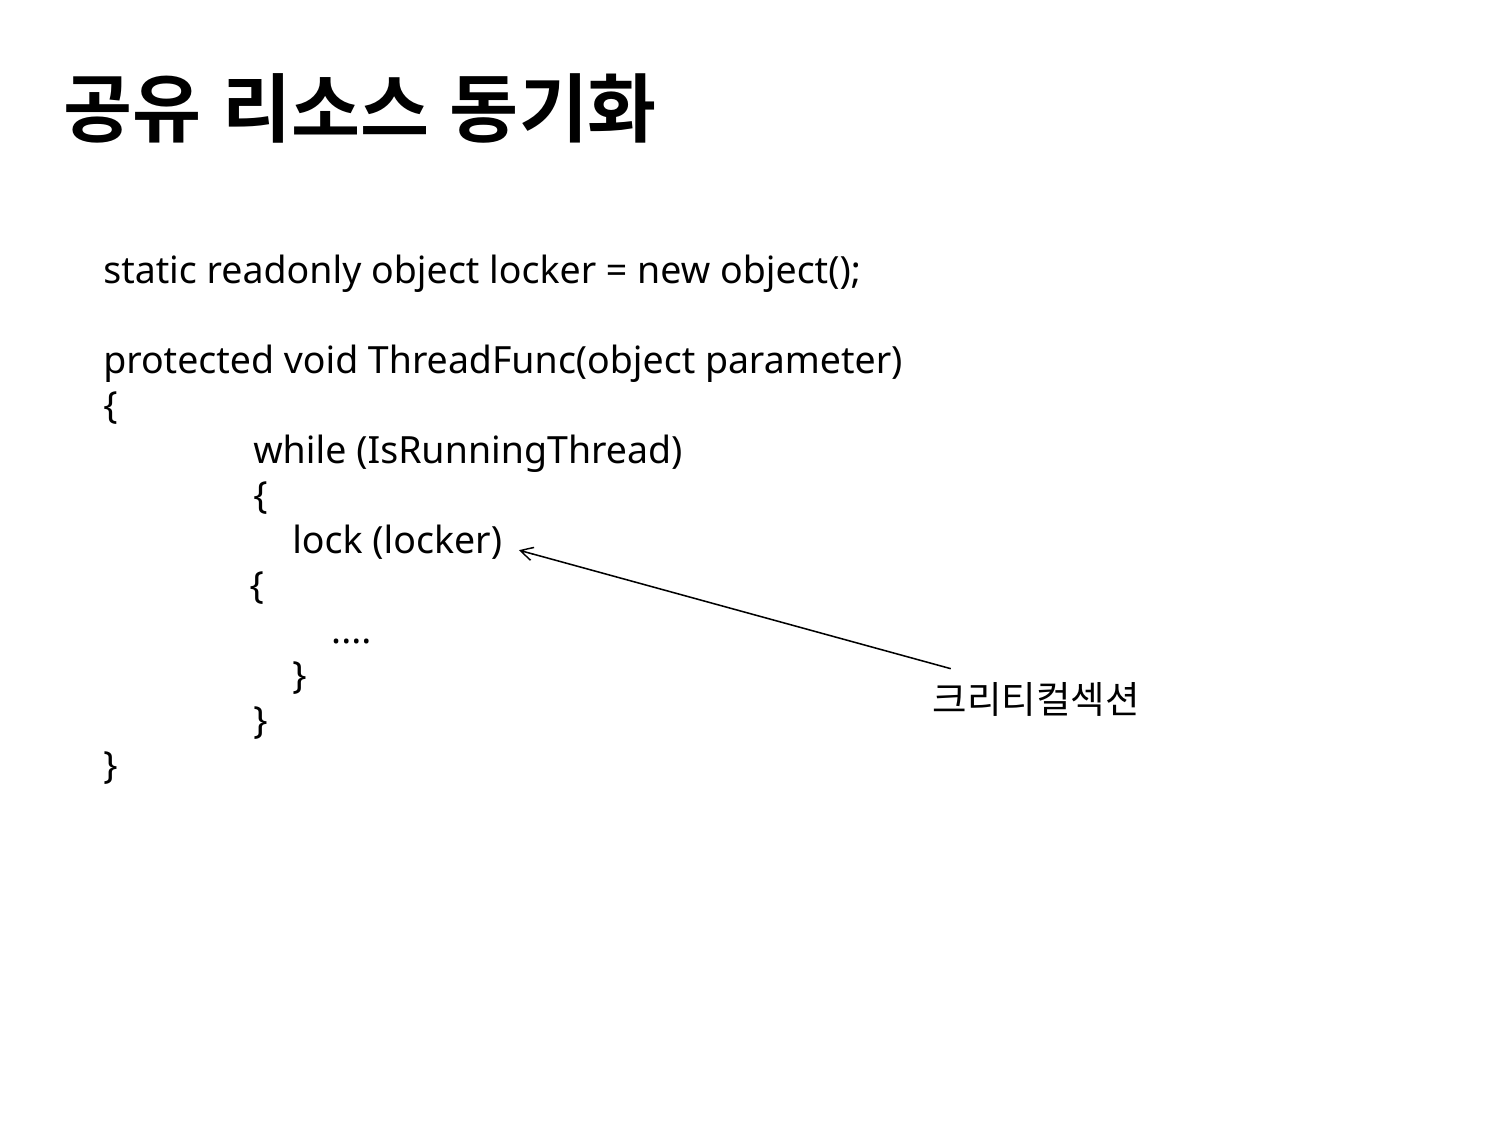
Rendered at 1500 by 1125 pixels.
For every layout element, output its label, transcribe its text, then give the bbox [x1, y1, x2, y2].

text_box 공유 리소스 동기화 [48, 54, 805, 160]
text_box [518, 549, 951, 669]
text_box static readonly object locker = new object(); protected void ThreadFunc(object parameter) { while (IsRunningThread) { lock (locker) { .... } } } [88, 238, 960, 793]
text_box 크리티컬섹션 [918, 668, 1238, 729]
